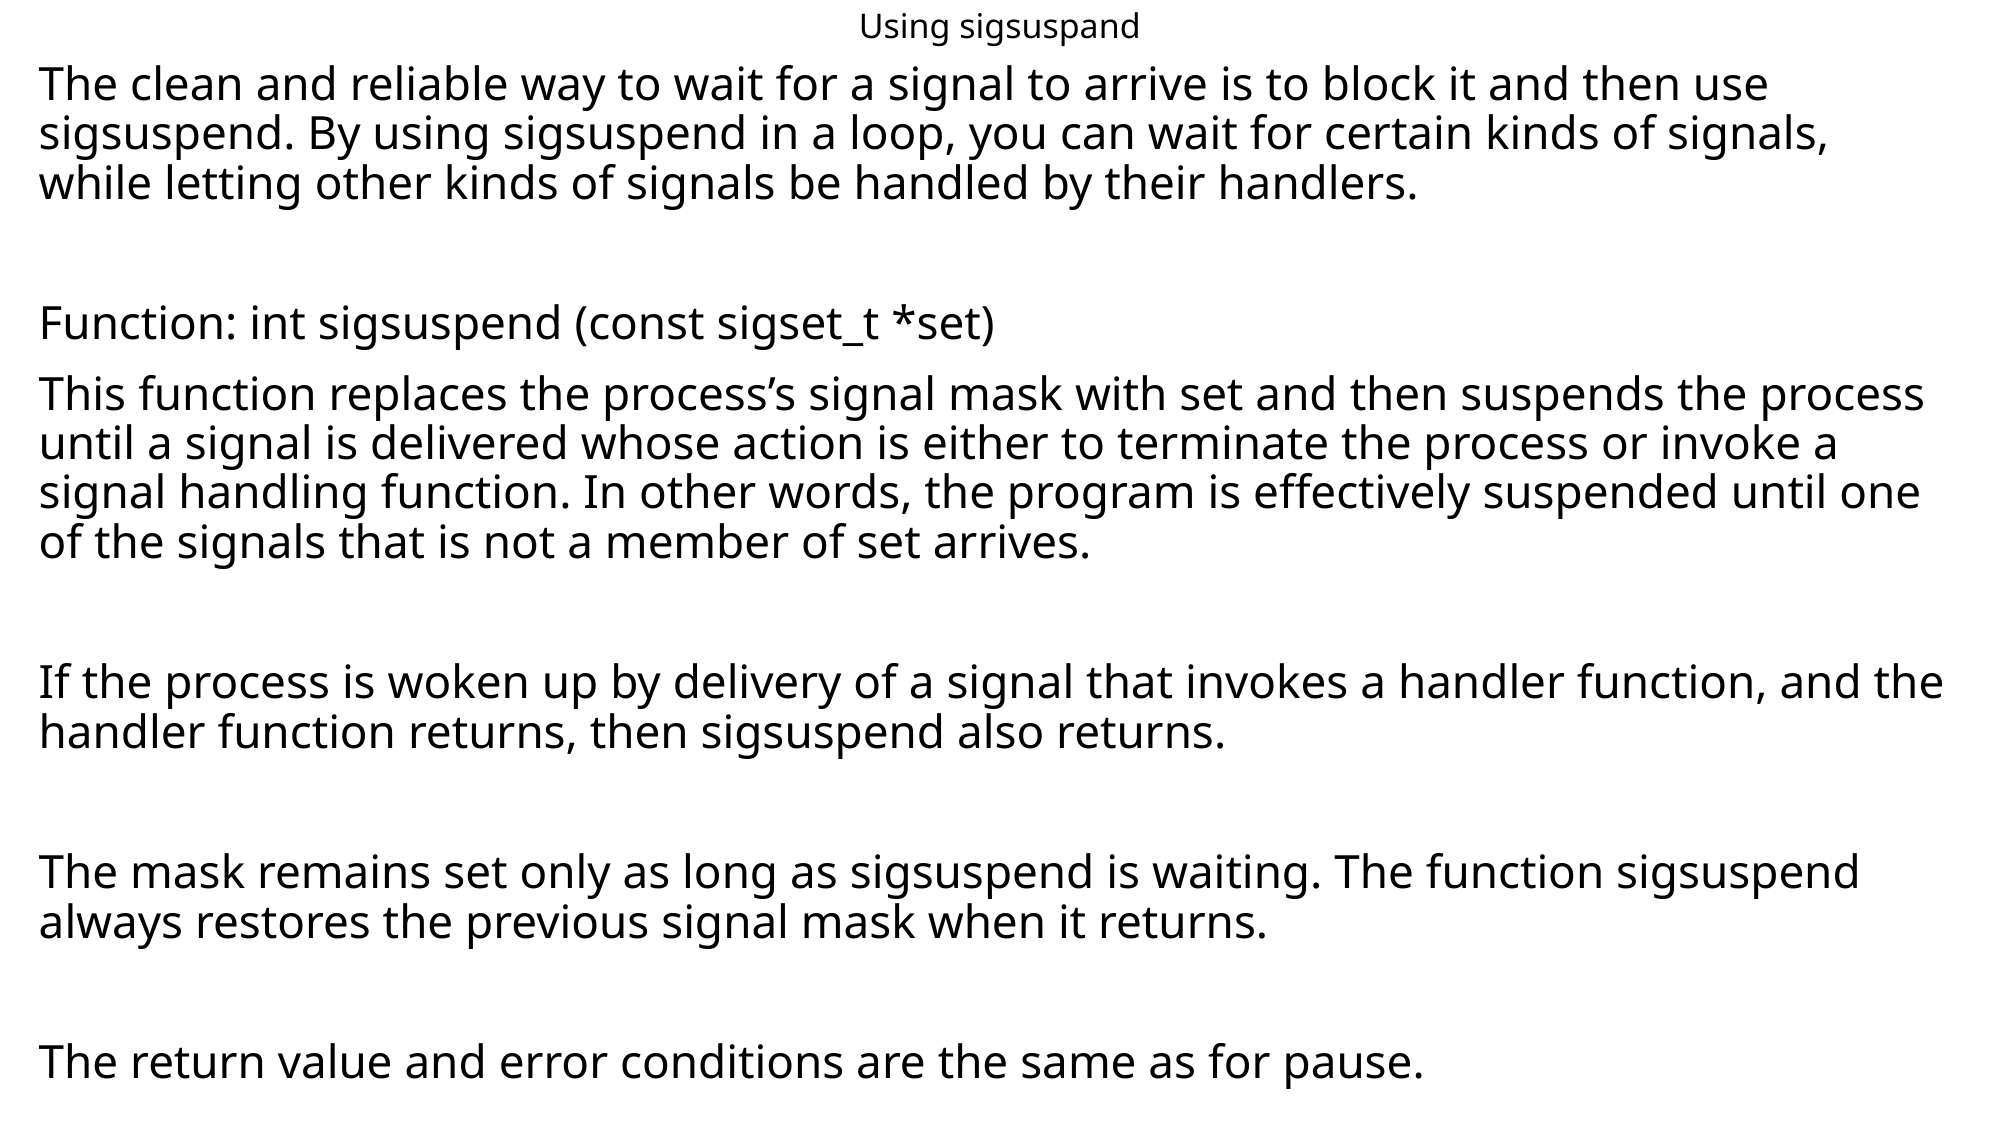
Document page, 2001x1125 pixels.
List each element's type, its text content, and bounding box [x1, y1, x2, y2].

list The clean and reliable way to wait for a signal to arrive is to block it and then use sigsuspend. By using sigsuspend in a loop, you can wait for certain kinds of signals, while letting other kinds of signals be handled by their handlers. Function: int sigsuspend (const sigset_t *set) This function replaces the process’s signal mask with set and then suspends the process until a signal is delivered whose action is either to terminate the process or invoke a signal handling function. In other words, the program is effectively suspended until one of the signals that is not a member of set arrives. If the process is woken up by delivery of a signal that invokes a handler function, and the handler function returns, then sigsuspend also returns. The mask remains set only as long as sigsuspend is waiting. The function sigsuspend always restores the previous signal mask when it returns. The return value and error conditions are the same as for pause. [23, 53, 1969, 1100]
title Using sigsuspand [137, 1, 1863, 53]
